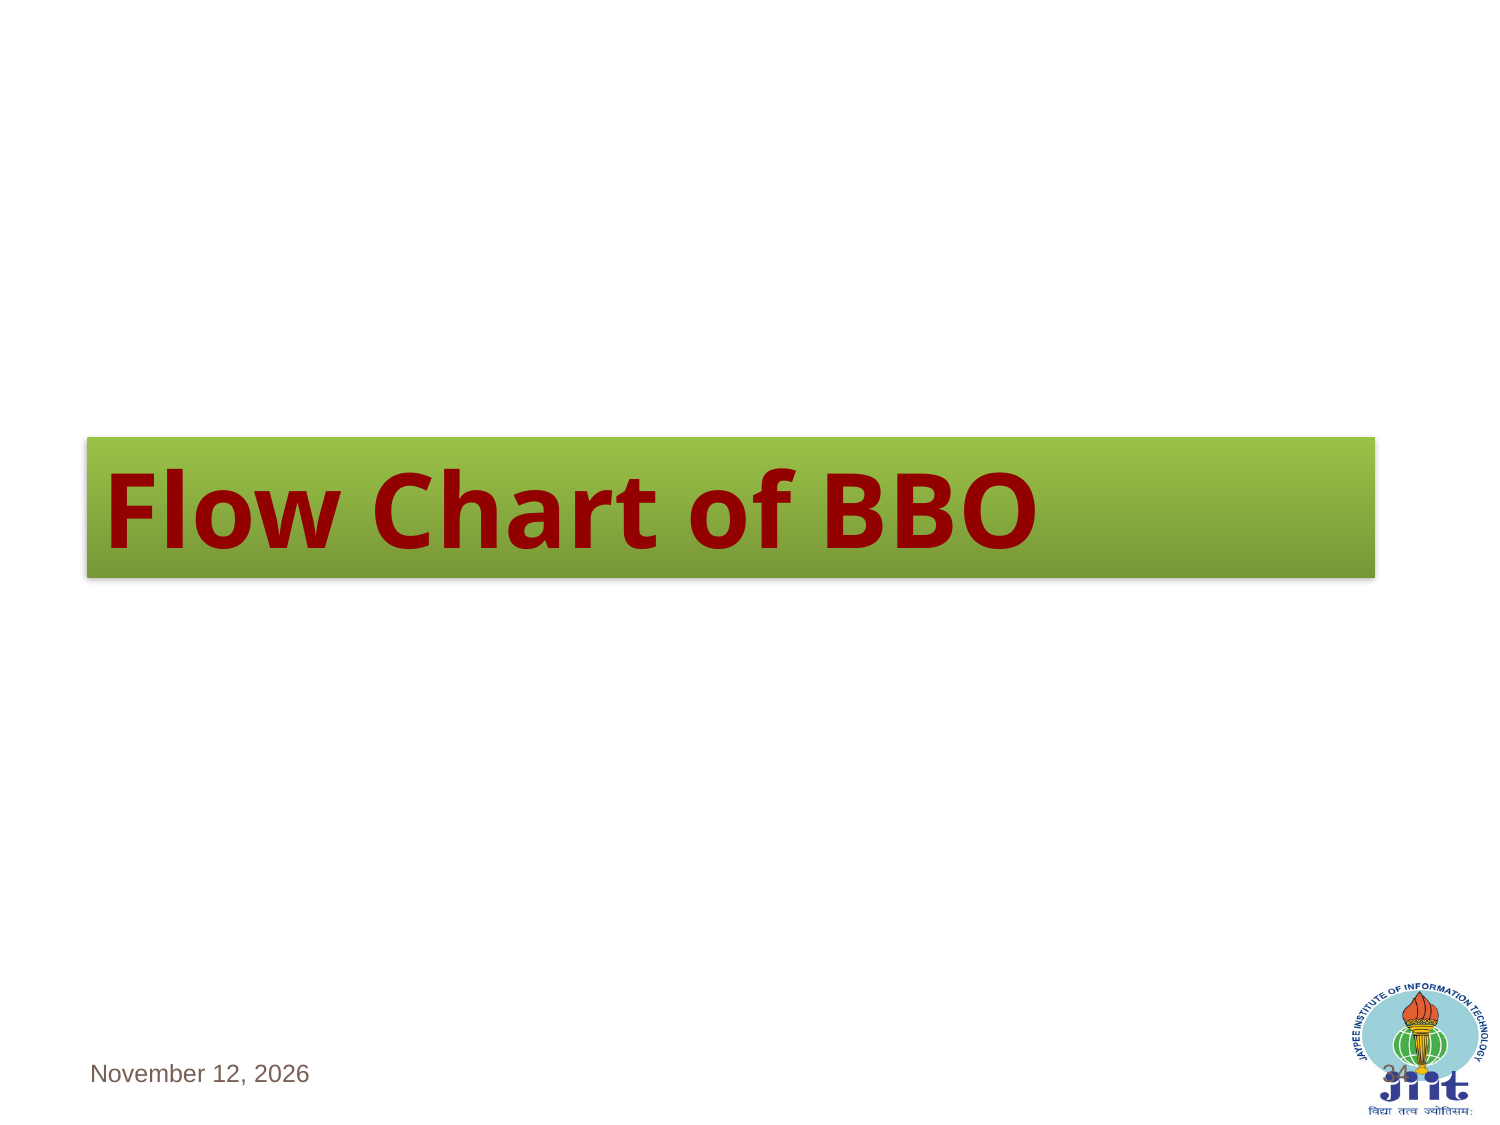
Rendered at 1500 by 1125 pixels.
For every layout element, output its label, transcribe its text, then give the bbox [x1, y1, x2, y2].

text_box Flow Chart of BBO [87, 437, 1375, 578]
picture [1352, 983, 1488, 1115]
slide_number 34 [1074, 1042, 1425, 1103]
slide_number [75, 1042, 425, 1103]
